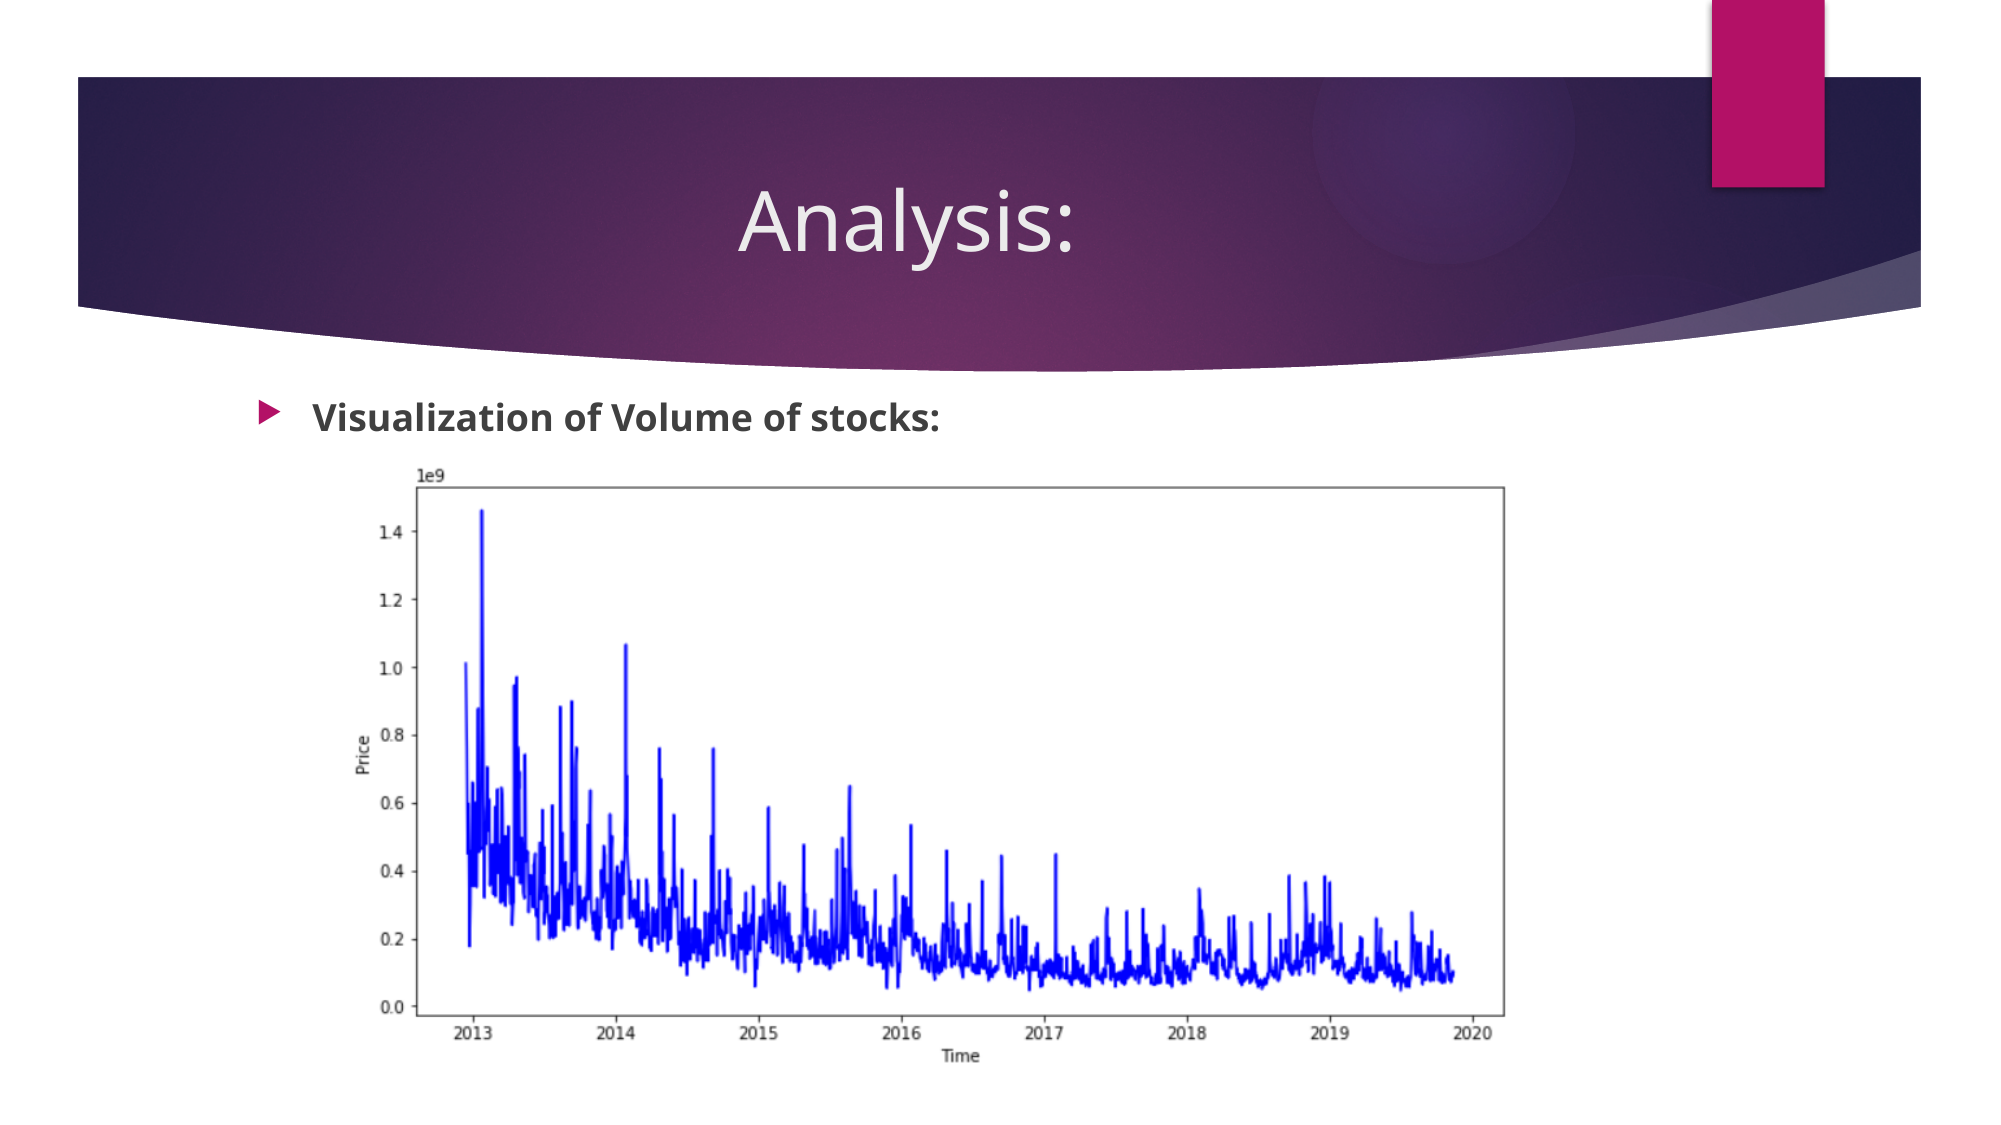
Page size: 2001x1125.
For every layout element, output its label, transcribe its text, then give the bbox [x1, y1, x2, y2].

title Analysis: [189, 159, 1627, 276]
list Visualization of Volume of stocks: [241, 386, 1627, 1008]
picture [324, 450, 1517, 1069]
